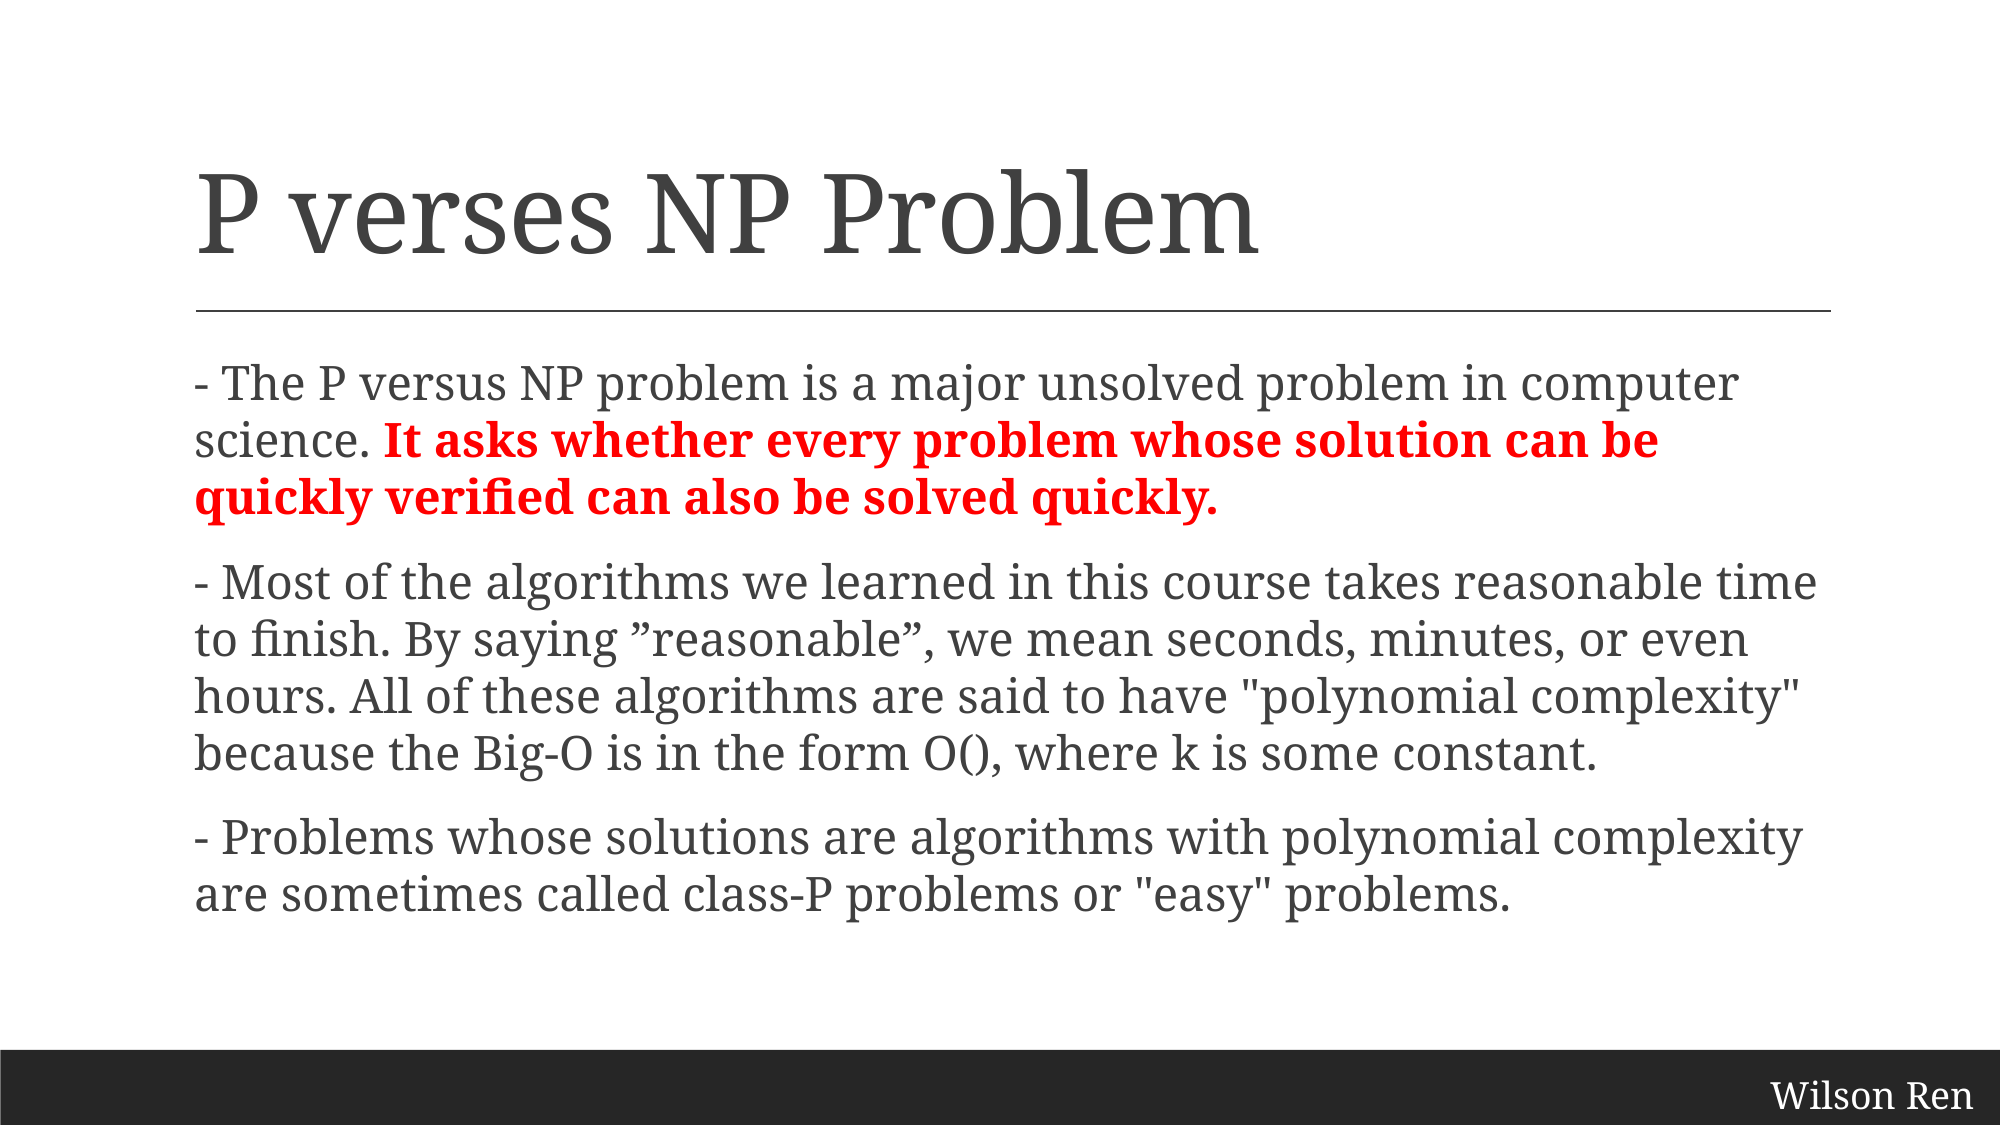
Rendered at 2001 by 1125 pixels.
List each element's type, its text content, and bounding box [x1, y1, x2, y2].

text_box Wilson Ren [1755, 1064, 1990, 1125]
title P verses NP Problem [180, 47, 1830, 285]
